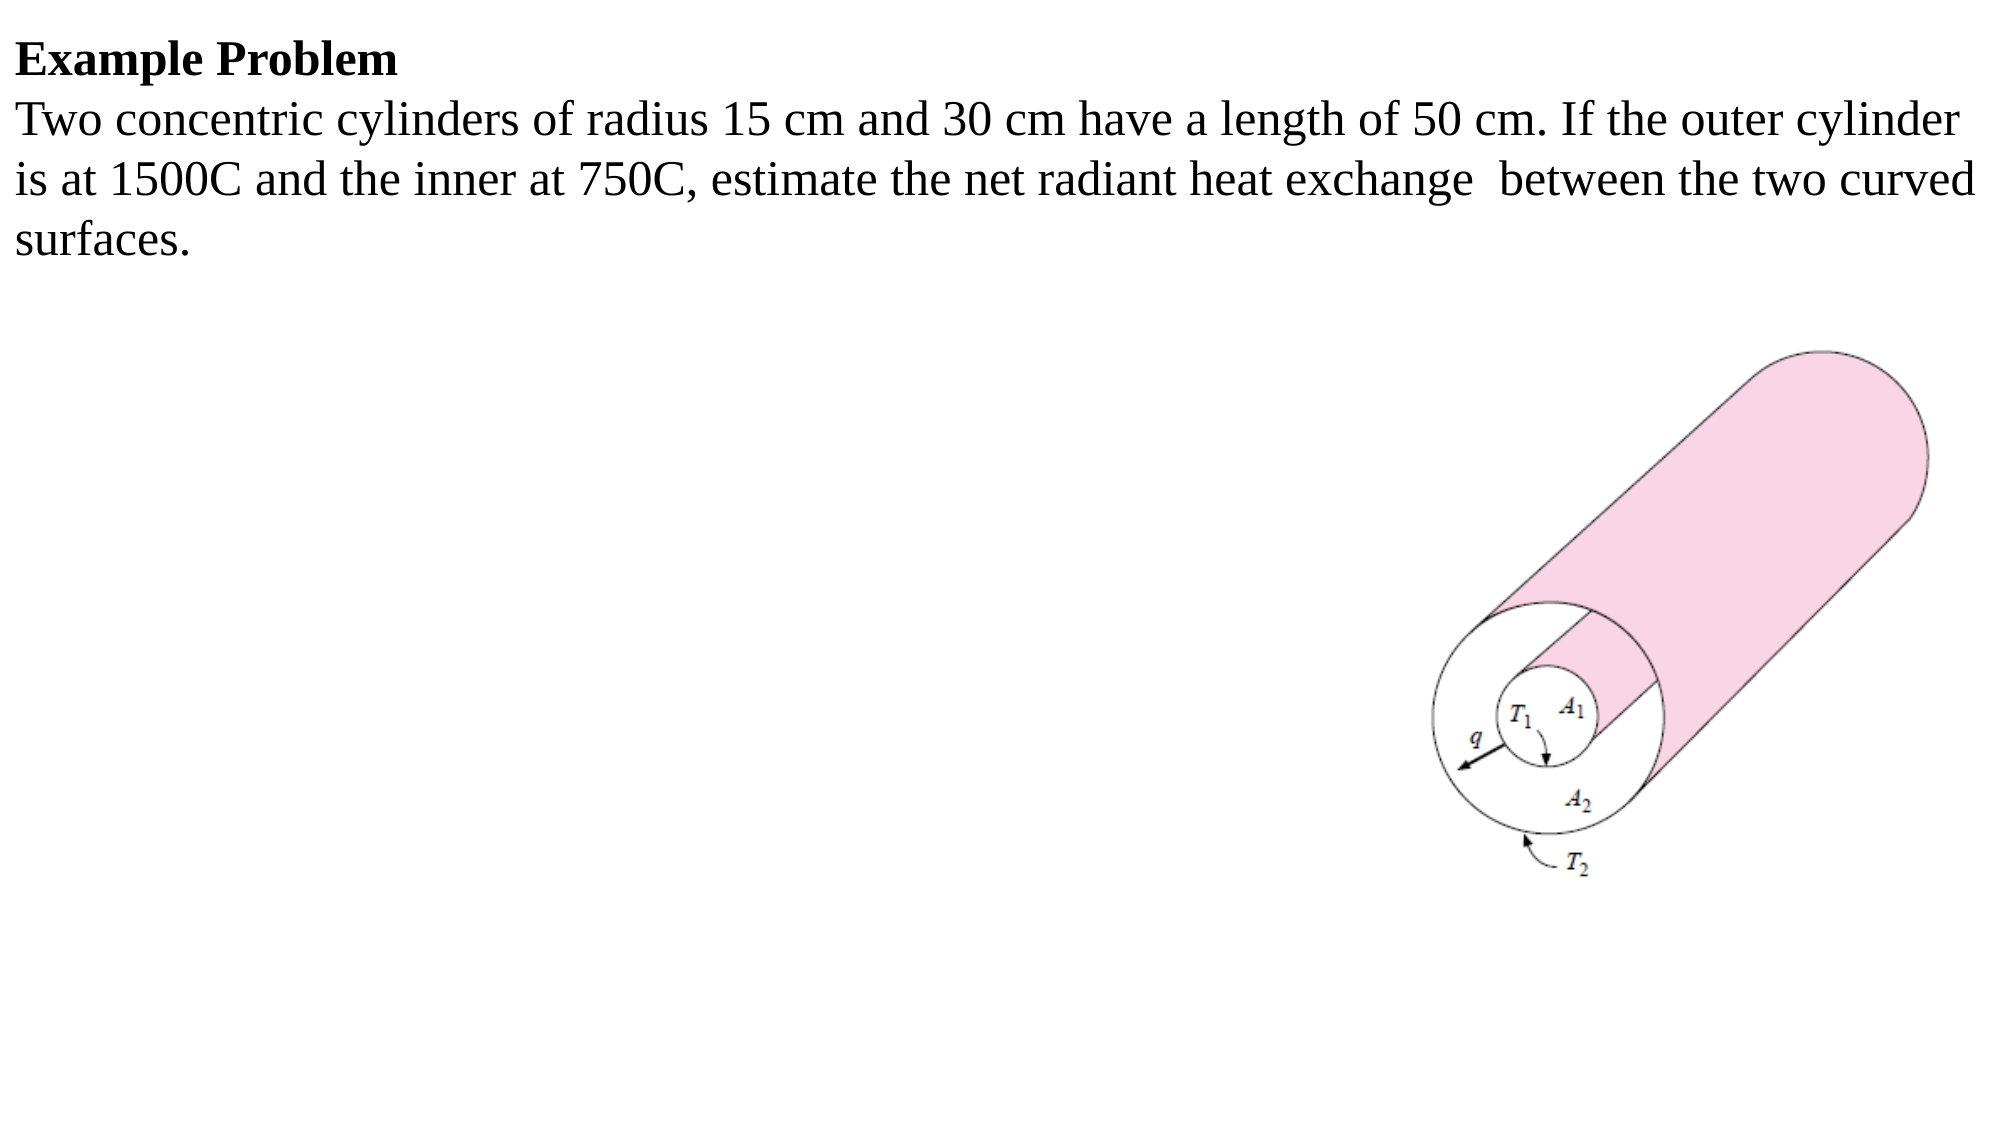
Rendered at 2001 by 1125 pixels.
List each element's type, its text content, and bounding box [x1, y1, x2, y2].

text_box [1408, 275, 1945, 890]
text_box Example Problem Two concentric cylinders of radius 15 cm and 30 cm have a length of 50 cm. If the outer cylinder is at 1500C and the inner at 750C, estimate the net radiant heat exchange between the two curved surfaces. [0, 17, 2000, 273]
